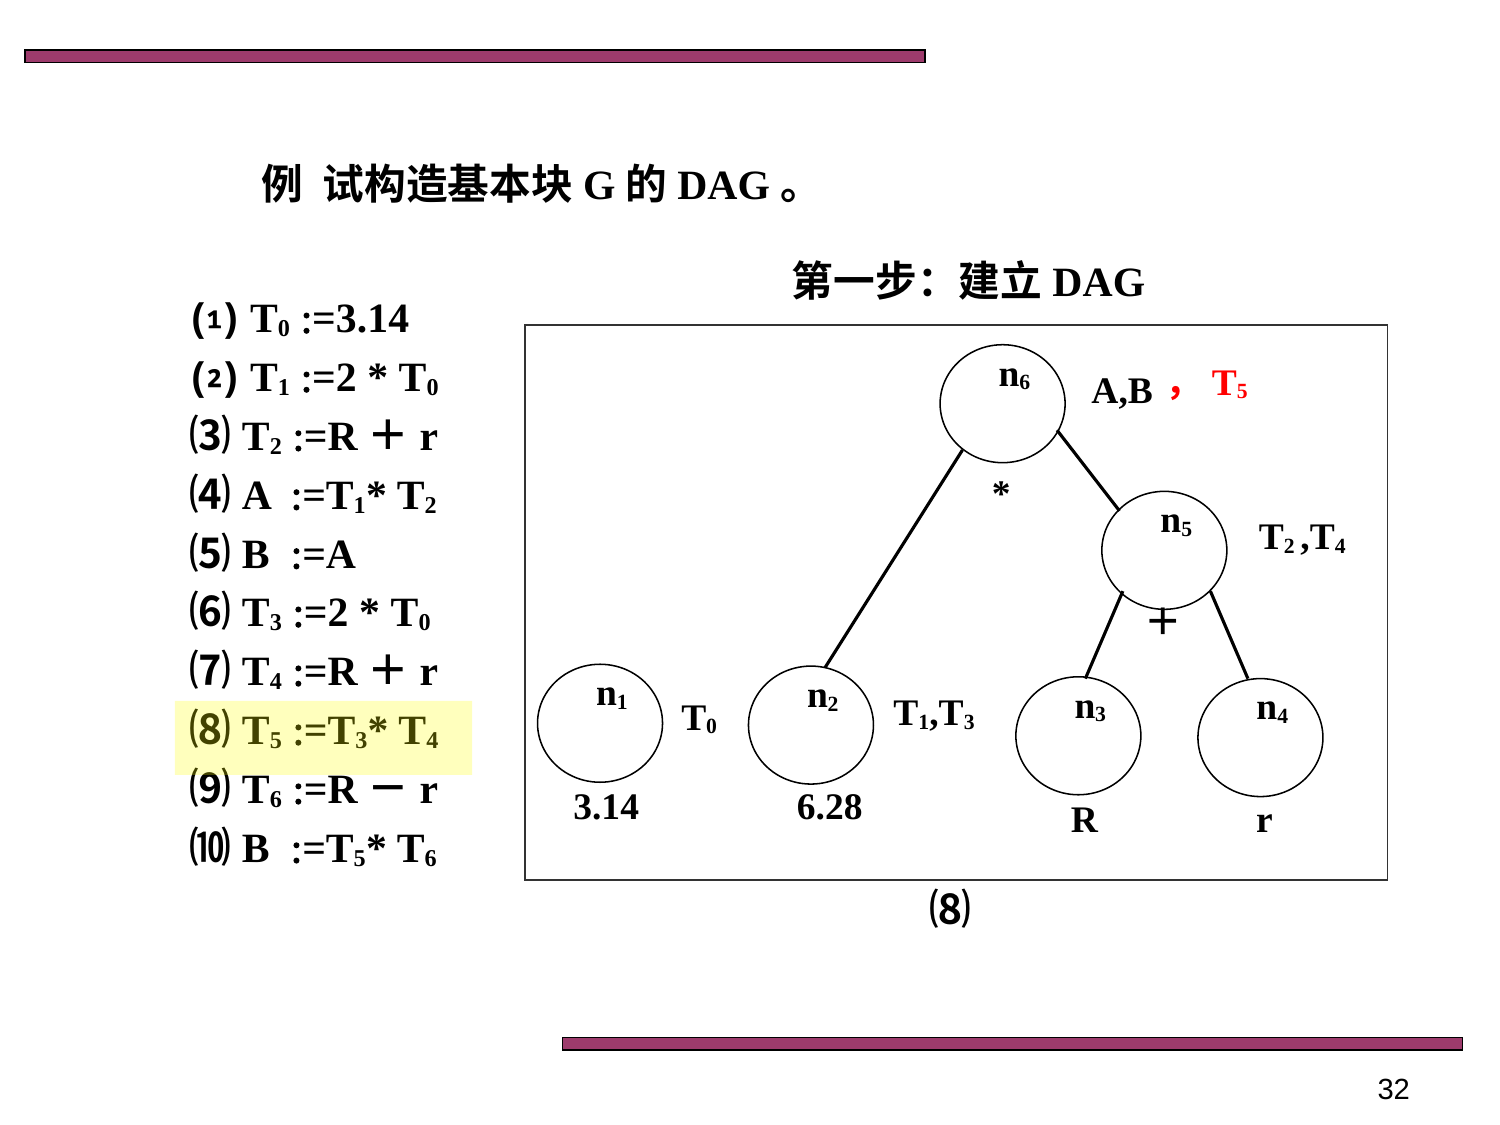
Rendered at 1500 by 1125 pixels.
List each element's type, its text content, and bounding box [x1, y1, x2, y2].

text_box n5 [1118, 487, 1234, 548]
text_box [525, 324, 1388, 881]
text_box ＋ [1119, 590, 1207, 651]
text_box 例 试构造基本块G的DAG。 [162, 149, 922, 215]
text_box A,B [1062, 358, 1182, 419]
text_box T2 ,T4 [1217, 505, 1388, 566]
text_box [1197, 698, 1323, 787]
text_box r [1195, 787, 1334, 847]
text_box n3 [1032, 673, 1148, 734]
text_box [1101, 510, 1225, 594]
text_box ⑴ T0 =3.14 ⑵ T1 =2 * T0 ⑶ T2 =R＋r ⑷ A =T1* T2 ⑸ B =A ⑹ T3 =2 * T0 ⑺ T4 =R＋r ⑻ T5 =T3* T4 ⑼ T6 =R－r ⑽ B =T5* T6 [174, 283, 538, 879]
text_box [940, 363, 1063, 461]
text_box n6 [957, 341, 1073, 402]
text_box [174, 700, 473, 775]
text_box R [1033, 787, 1136, 847]
text_box ，T5 [1137, 350, 1276, 411]
slide_number 32 [1074, 1062, 1425, 1103]
text_box [1015, 696, 1141, 787]
text_box 第一步：建立DAG [562, 247, 1375, 313]
text_box ⑻ [900, 875, 1000, 940]
text_box * [957, 461, 1045, 522]
text_box n4 [1214, 675, 1330, 736]
